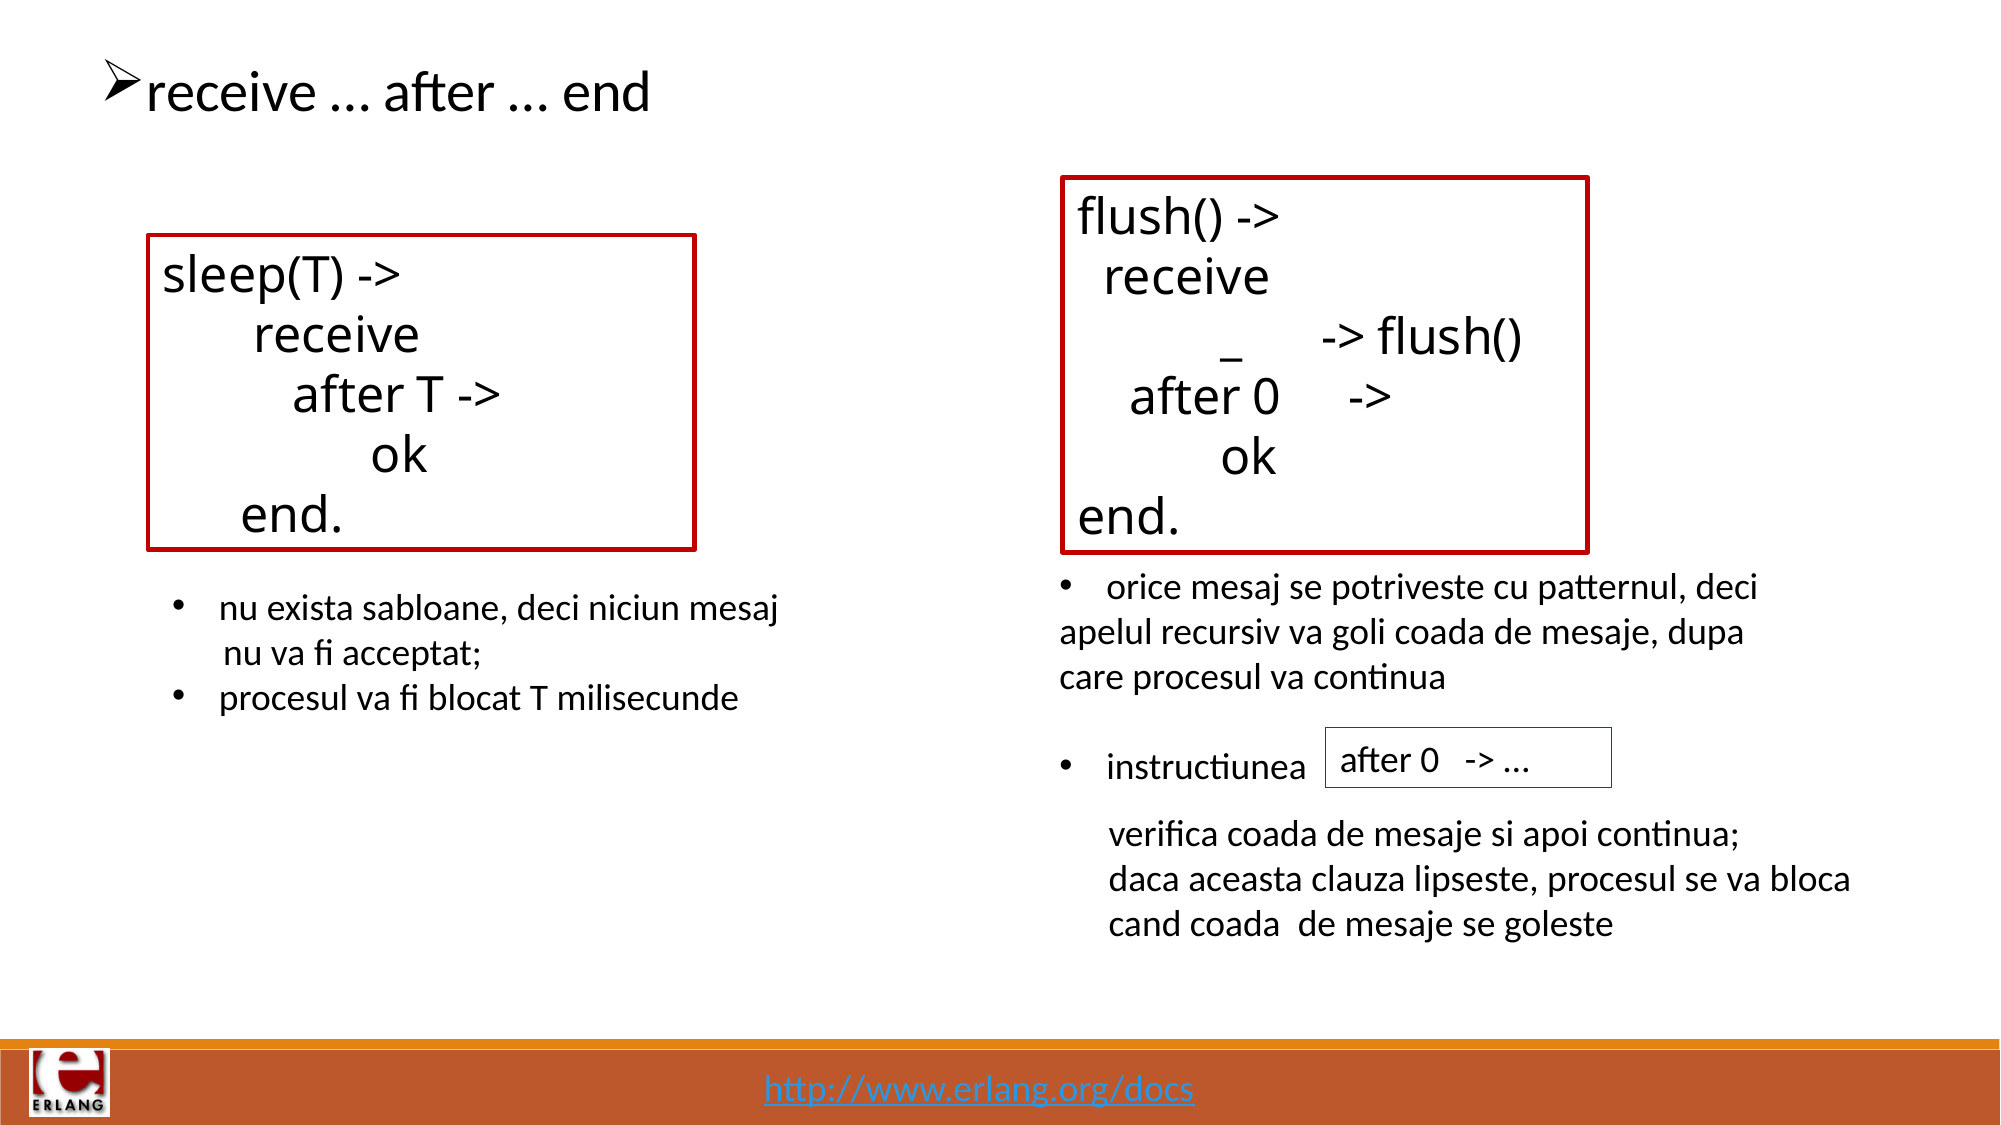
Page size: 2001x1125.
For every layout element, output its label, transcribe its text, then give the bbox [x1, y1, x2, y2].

text_box receive … after … end [85, 45, 681, 131]
text_box flush() -> receive _ -> flush() after 0 -> ok end. [1062, 177, 1588, 553]
text_box verifica coada de mesaje si apoi continua; daca aceasta clauza lipseste, procesul se va bloca cand coada de mesaje se goleste [1093, 756, 1884, 1042]
text_box sleep(T) -> receive after T -> ok end. [148, 235, 695, 550]
picture [29, 1048, 110, 1117]
text_box orice mesaj se potriveste cu patternul, deci apelul recursiv va goli coada de mesaje, dupa care procesul va continua instructiunea [1044, 554, 1774, 885]
text_box nu exista sabloane, deci niciun mesaj nu va fi acceptat; procesul va fi blocat T milisecunde [157, 575, 795, 725]
text_box after 0 -> … [1325, 727, 1612, 756]
